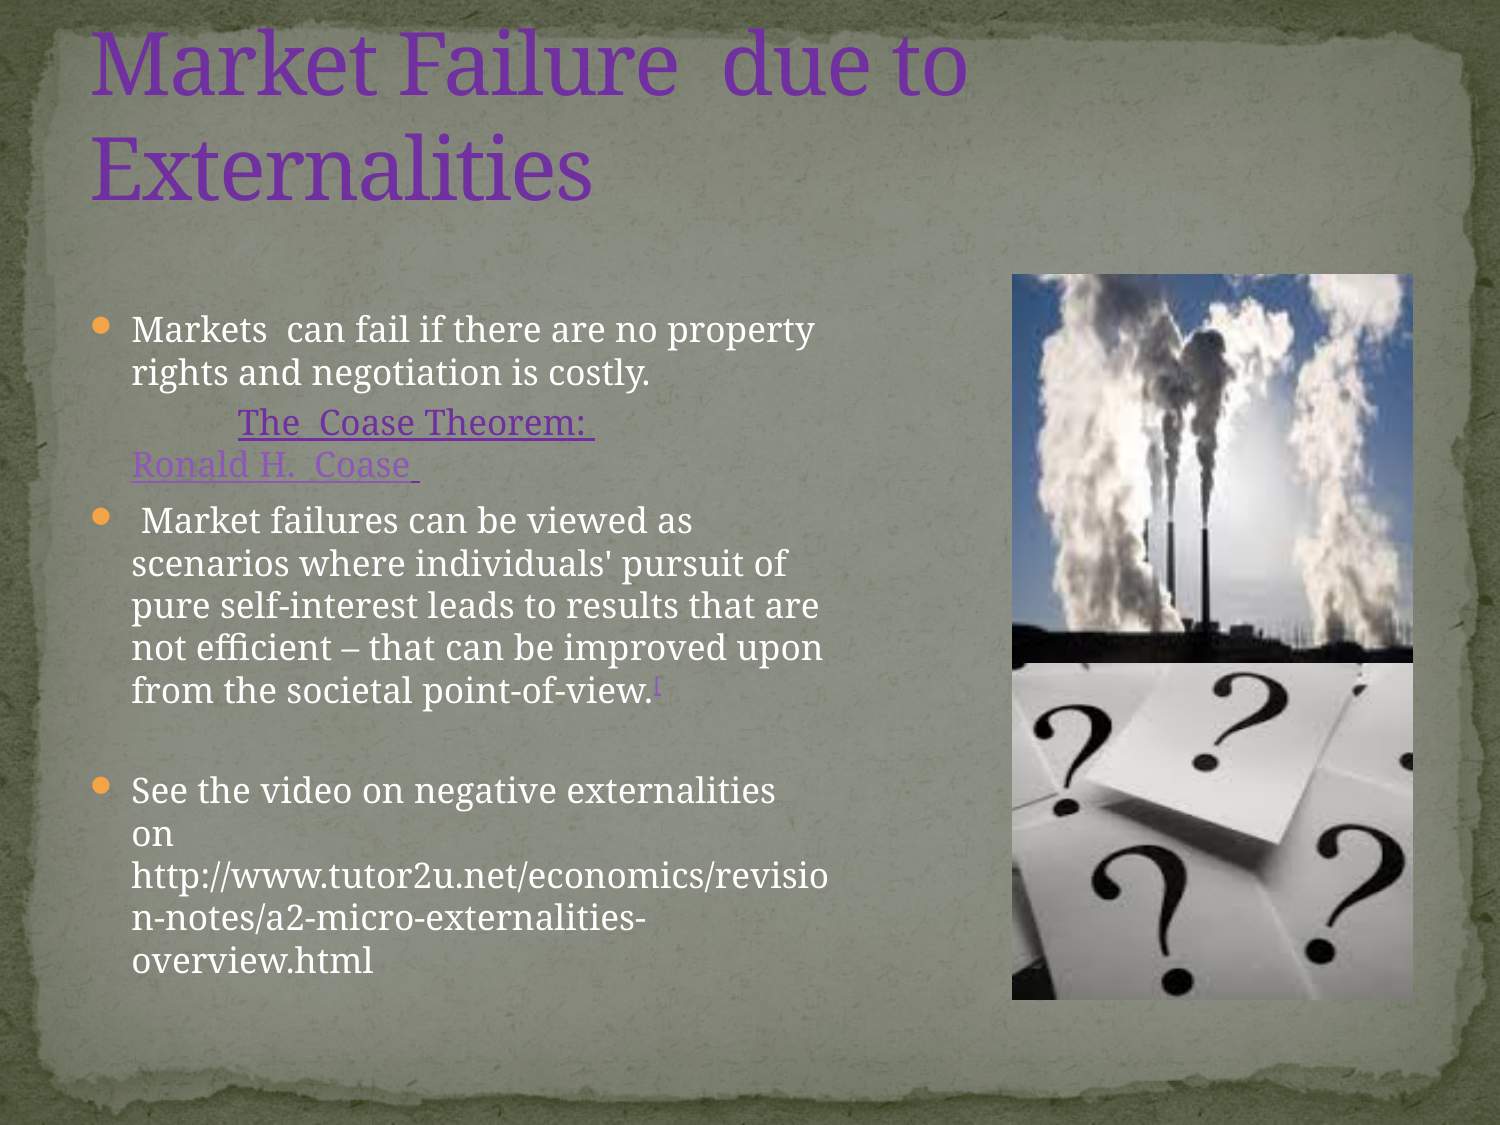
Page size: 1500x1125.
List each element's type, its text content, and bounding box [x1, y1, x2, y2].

list Markets can fail if there are no property rights and negotiation is costly. The Coase Theorem: Ronald H. Coase Market failures can be viewed as scenarios where individuals' pursuit of pure self-interest leads to results that are not efficient – that can be improved upon from the societal point-of-view.[ See the video on negative externalities on http://www.tutor2u.net/economics/revision-notes/a2-micro-externalities-overview.html [75, 249, 850, 1000]
title Market Failure due to Externalities [74, 24, 1425, 225]
picture [1012, 274, 1413, 1000]
